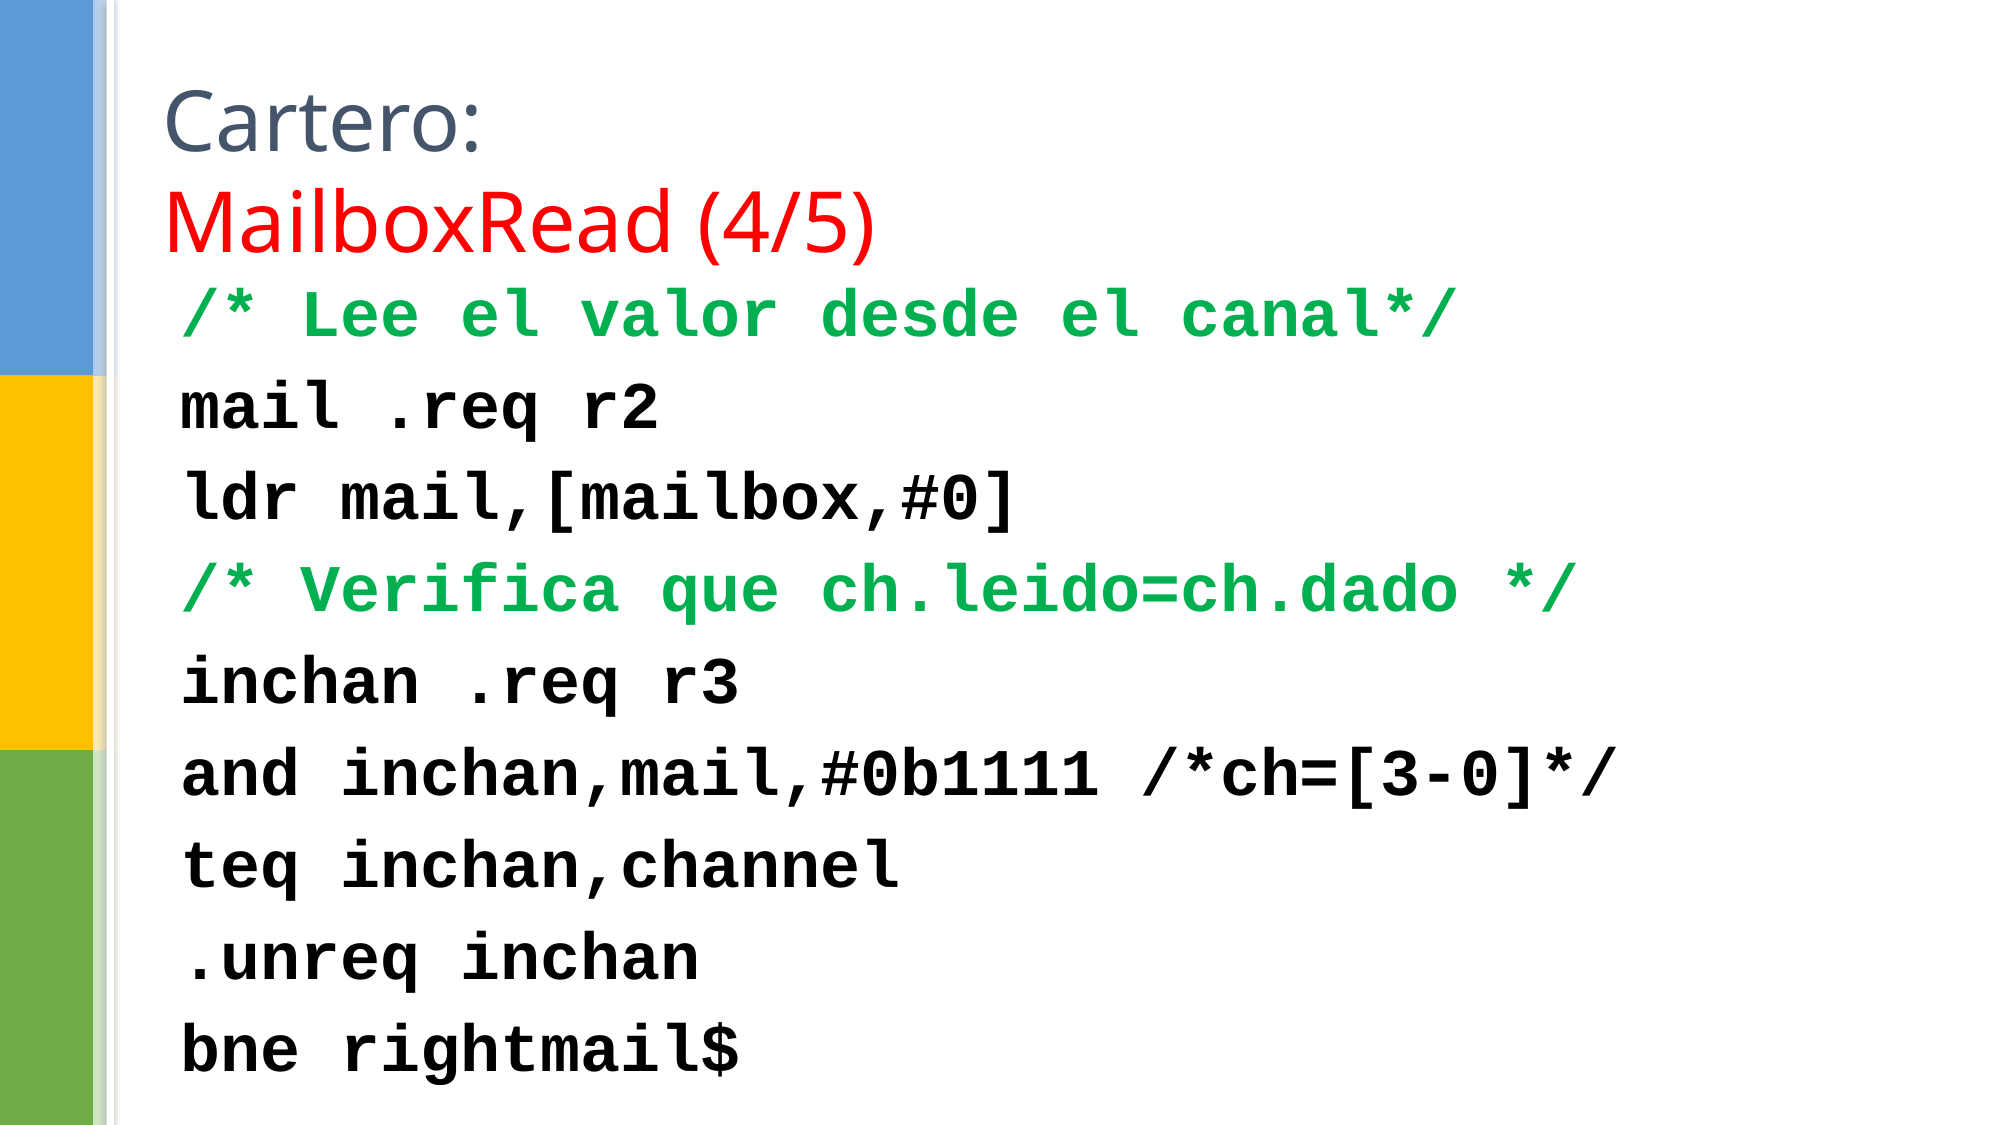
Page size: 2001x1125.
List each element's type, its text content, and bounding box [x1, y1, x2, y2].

title Cartero: MailboxRead (4/5) [147, 59, 1873, 278]
list /* Lee el valor desde el canal*/ mail .req r2 ldr mail,[mailbox,#0] /* Verifica que ch.leido=ch.dado */ inchan .req r3 and inchan,mail,#0b1111 /*ch=[3-0]*/ teq inchan,channel .unreq inchan bne rightmail$ [165, 271, 1736, 1125]
